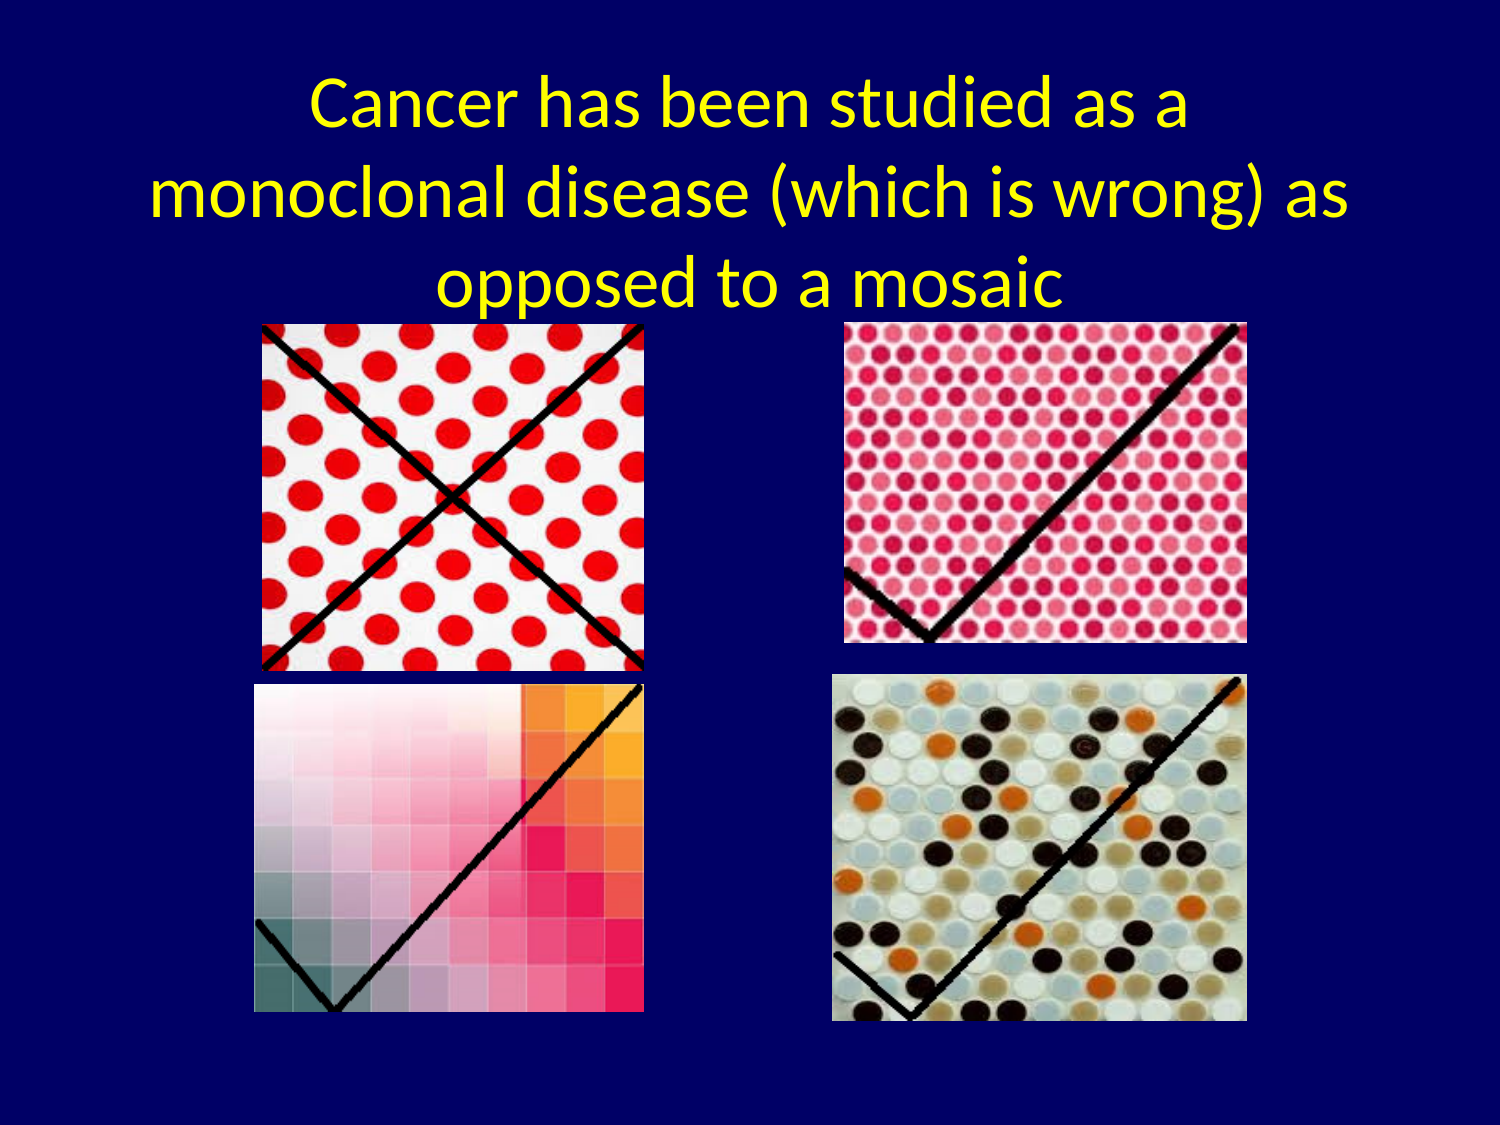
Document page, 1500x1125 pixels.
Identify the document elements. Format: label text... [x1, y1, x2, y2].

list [832, 674, 1247, 1021]
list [844, 322, 1247, 643]
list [253, 684, 644, 1012]
title Cancer has been studied as a monoclonal disease (which is wrong) as opposed to a mosaic [112, 66, 1388, 309]
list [262, 324, 644, 671]
